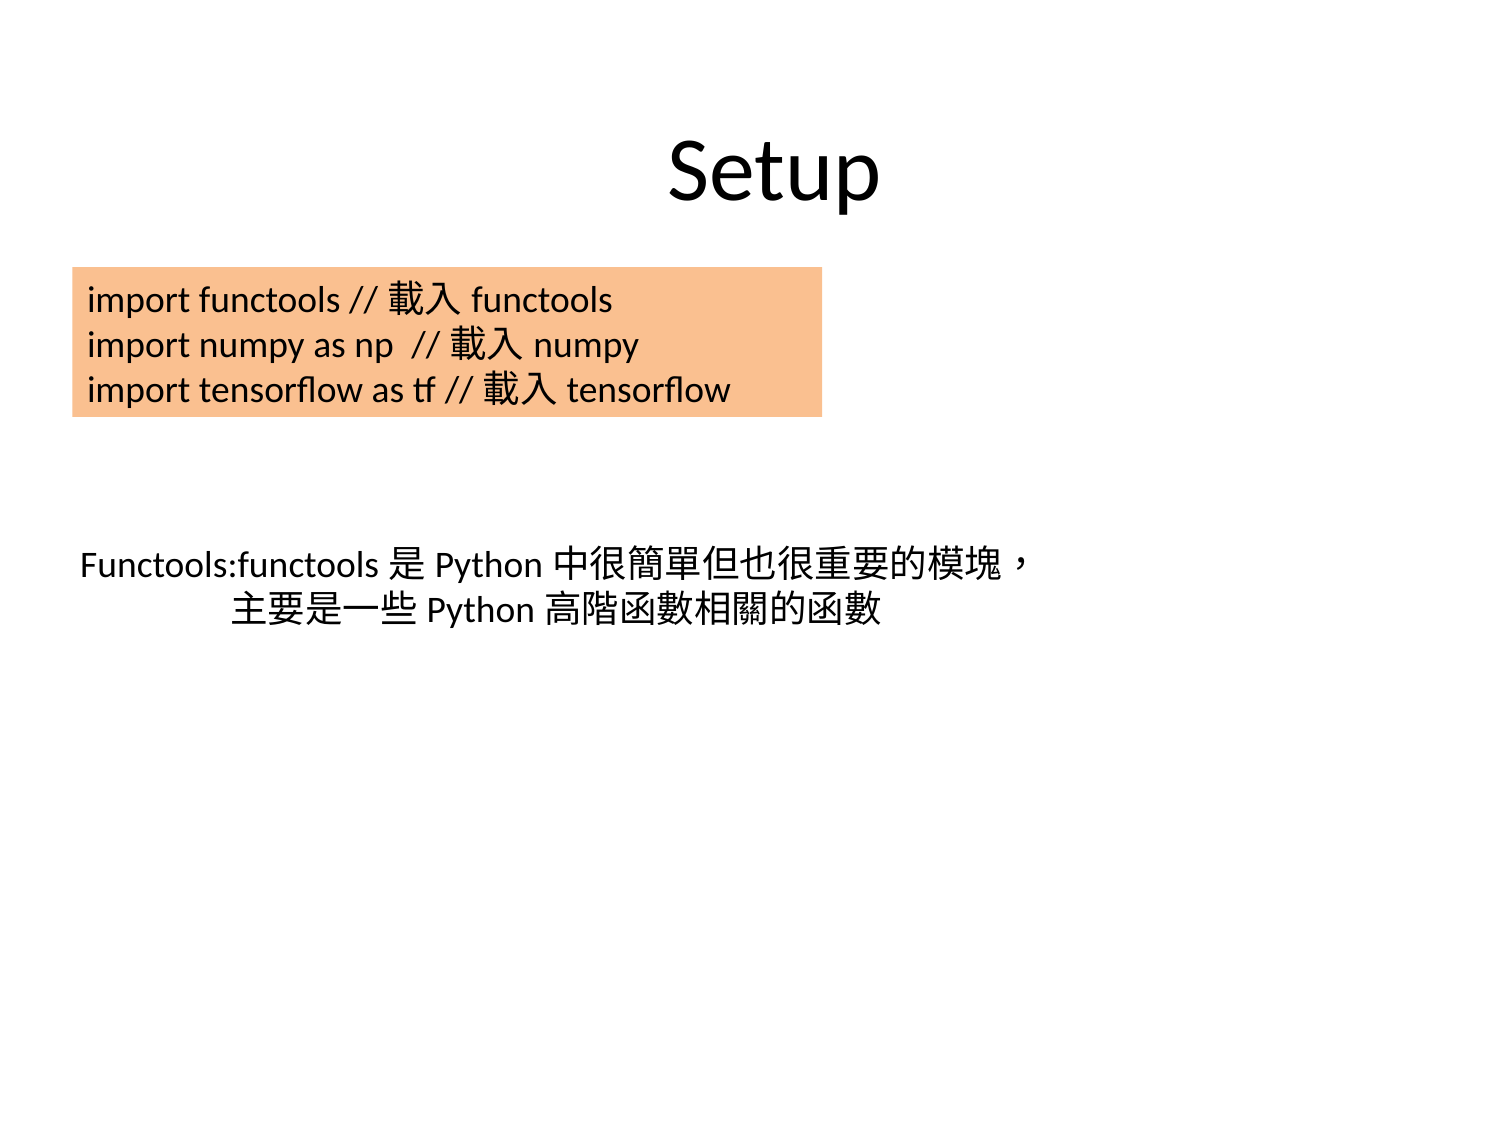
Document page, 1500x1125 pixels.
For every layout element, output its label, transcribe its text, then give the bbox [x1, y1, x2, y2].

text_box import functools //載入functools import numpy as np //載入numpy import tensorflow as tf //載入tensorflow [72, 267, 823, 417]
text_box Setup [99, 70, 1450, 258]
text_box Functools:functools是Python中很簡單但也很重要的模塊， 主要是一些Python高階函數相關的函數 [65, 532, 1055, 637]
